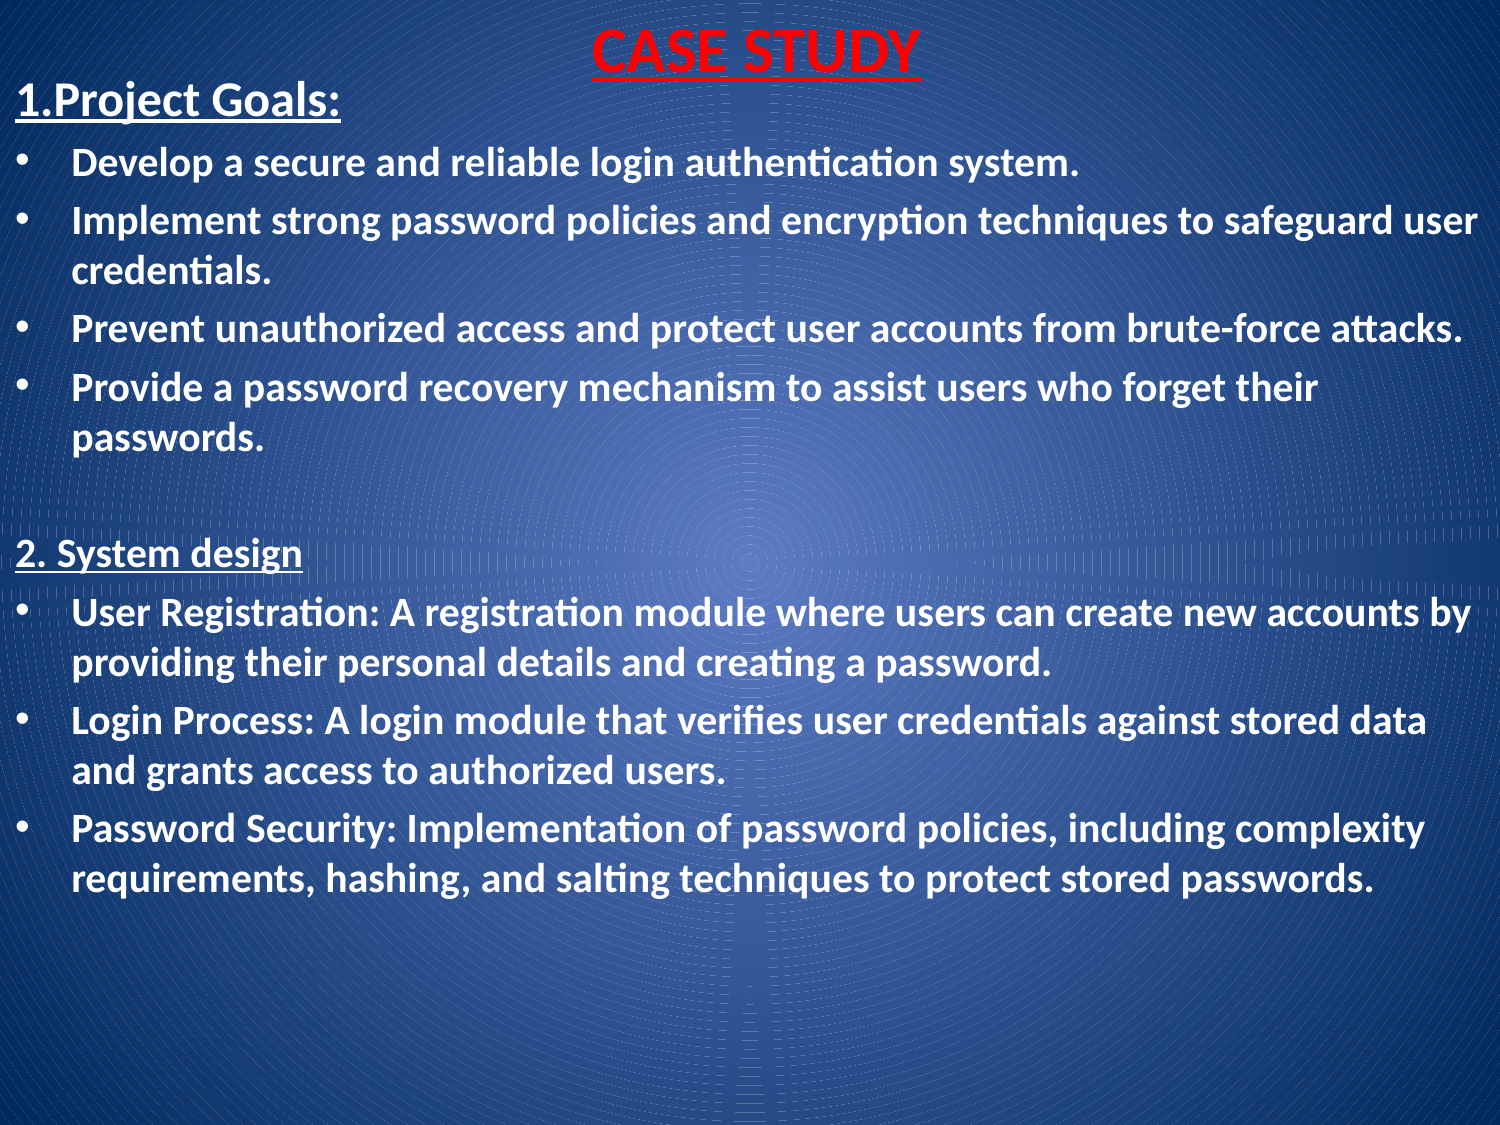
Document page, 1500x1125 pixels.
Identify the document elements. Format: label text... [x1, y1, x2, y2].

list 1.Project Goals: Develop a secure and reliable login authentication system. Implement strong password policies and encryption techniques to safeguard user credentials. Prevent unauthorized access and protect user accounts from brute-force attacks. Provide a password recovery mechanism to assist users who forget their passwords. 2. System design User Registration: A registration module where users can create new accounts by providing their personal details and creating a password. Login Process: A login module that verifies user credentials against stored data and grants access to authorized users. Password Security: Implementation of password policies, including complexity requirements, hashing, and salting techniques to protect stored passwords. [0, 58, 1500, 1125]
title CASE STUDY [82, 0, 1432, 58]
